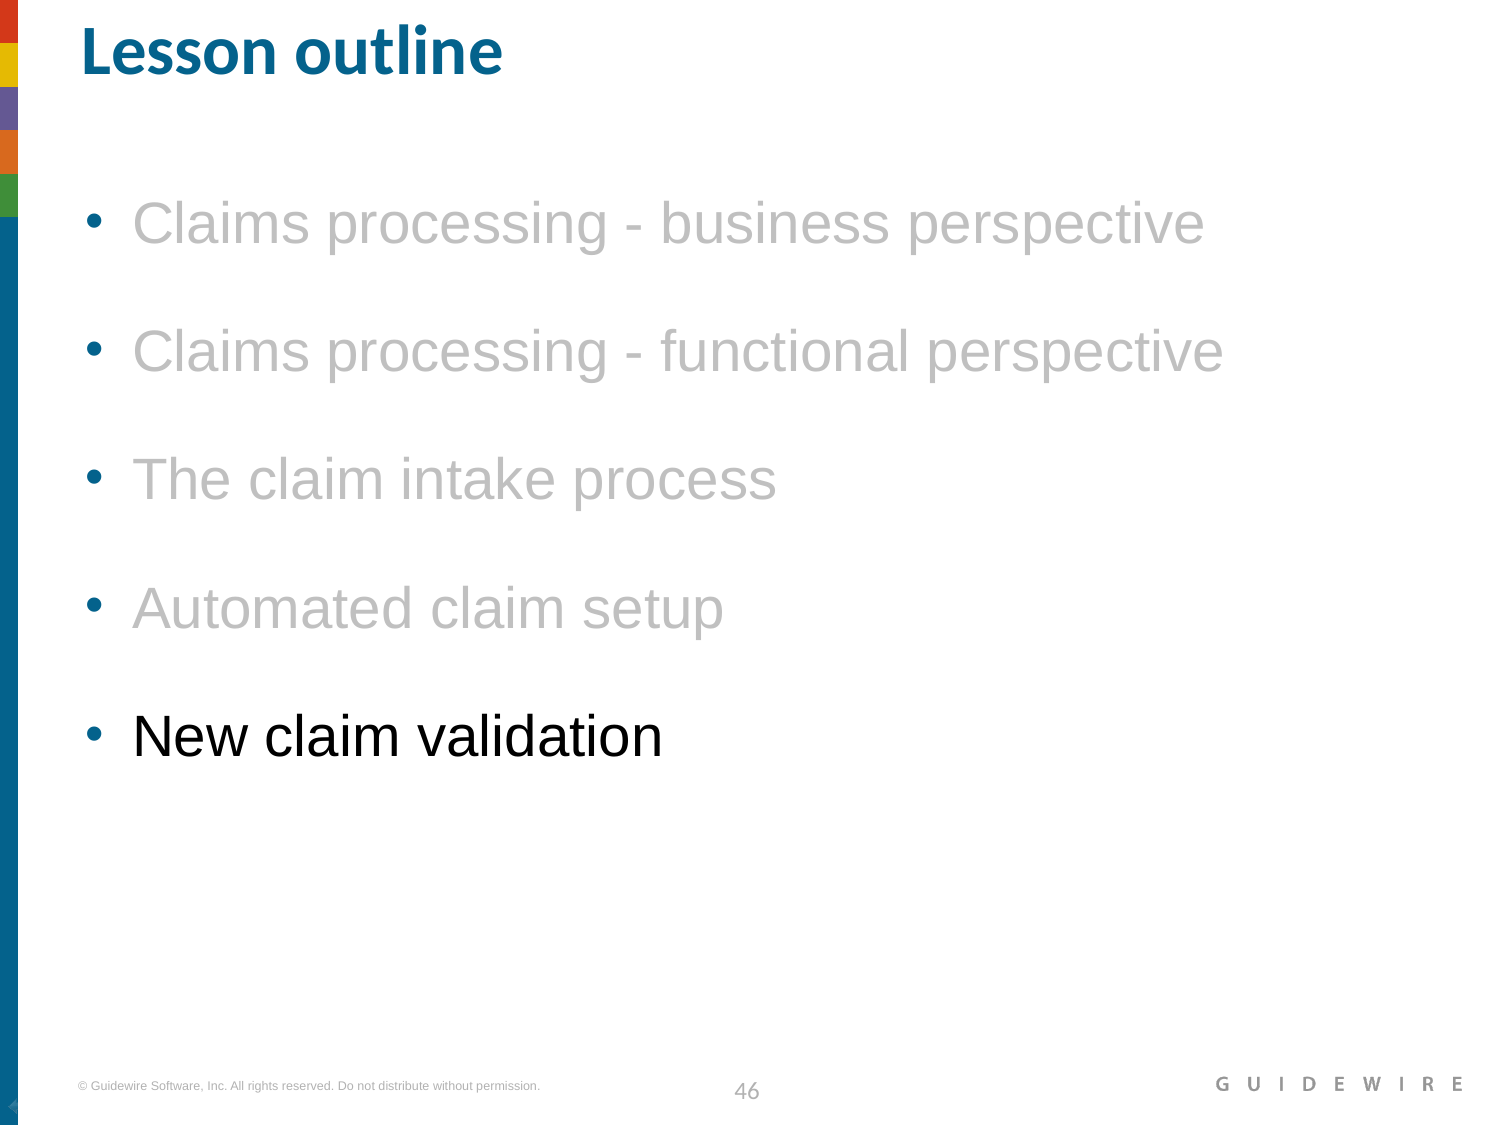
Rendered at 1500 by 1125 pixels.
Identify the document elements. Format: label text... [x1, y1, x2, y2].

picture [0, 0, 18, 216]
list Claims processing - business perspective Claims processing - functional perspective The claim intake process Automated claim setup New claim validation [85, 149, 1450, 1050]
picture [10, 1101, 18, 1111]
picture [1215, 1073, 1480, 1096]
title Lesson outline [81, 19, 1446, 142]
